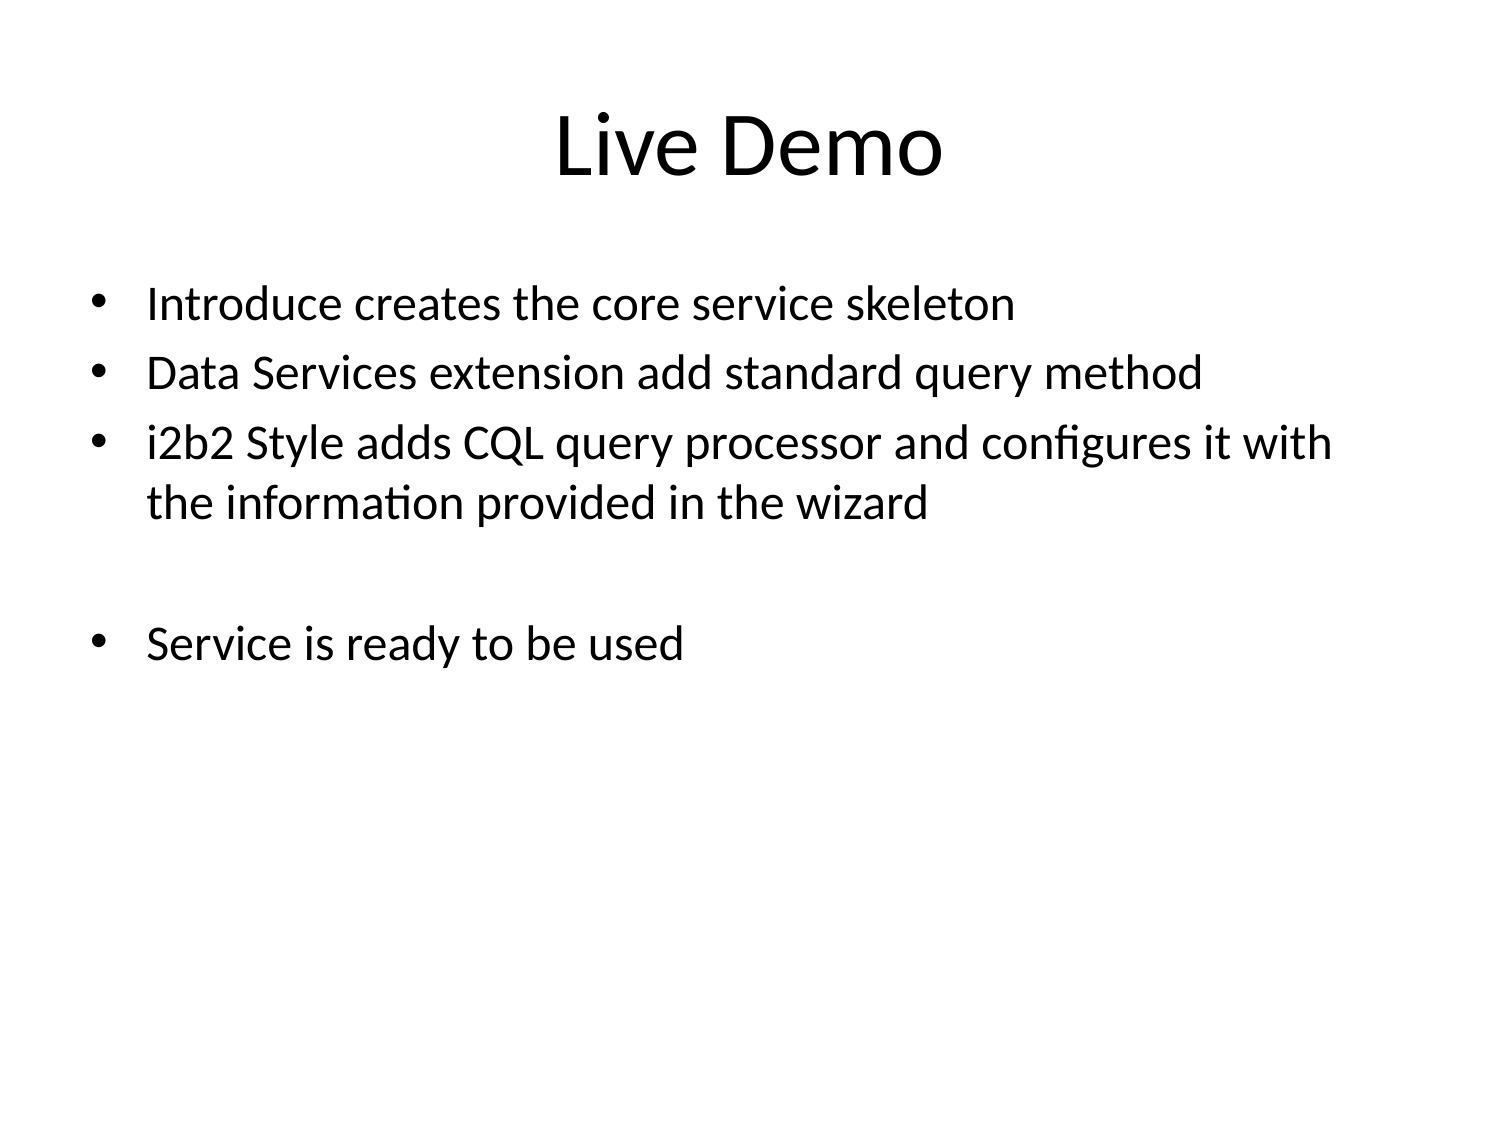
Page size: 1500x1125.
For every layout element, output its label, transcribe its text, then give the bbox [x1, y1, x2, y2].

list Introduce creates the core service skeleton Data Services extension add standard query method i2b2 Style adds CQL query processor and configures it with the information provided in the wizard Service is ready to be used [75, 262, 1425, 1005]
title Live Demo [75, 45, 1425, 233]
